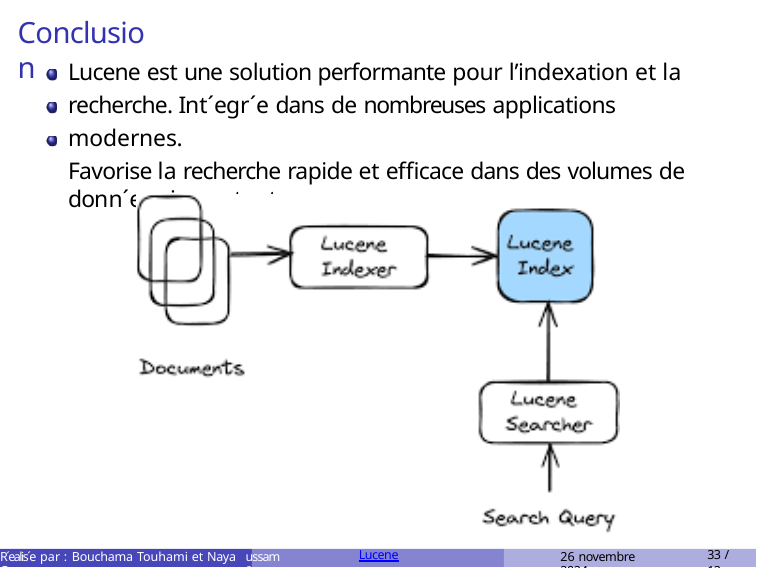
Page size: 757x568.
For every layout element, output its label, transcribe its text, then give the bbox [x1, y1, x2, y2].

picture [45, 102, 58, 114]
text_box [0, 548, 757, 568]
picture [45, 135, 58, 148]
text_box Conclusion [15, 11, 151, 85]
text_box Lucene est une solution performante pour l’indexation et la recherche. Int´egr´e dans de nombreuses applications modernes. Favorise la recherche rapide et efficace dans des volumes de donn´ees importants. [66, 50, 736, 212]
picture [136, 194, 620, 534]
picture [45, 69, 58, 81]
